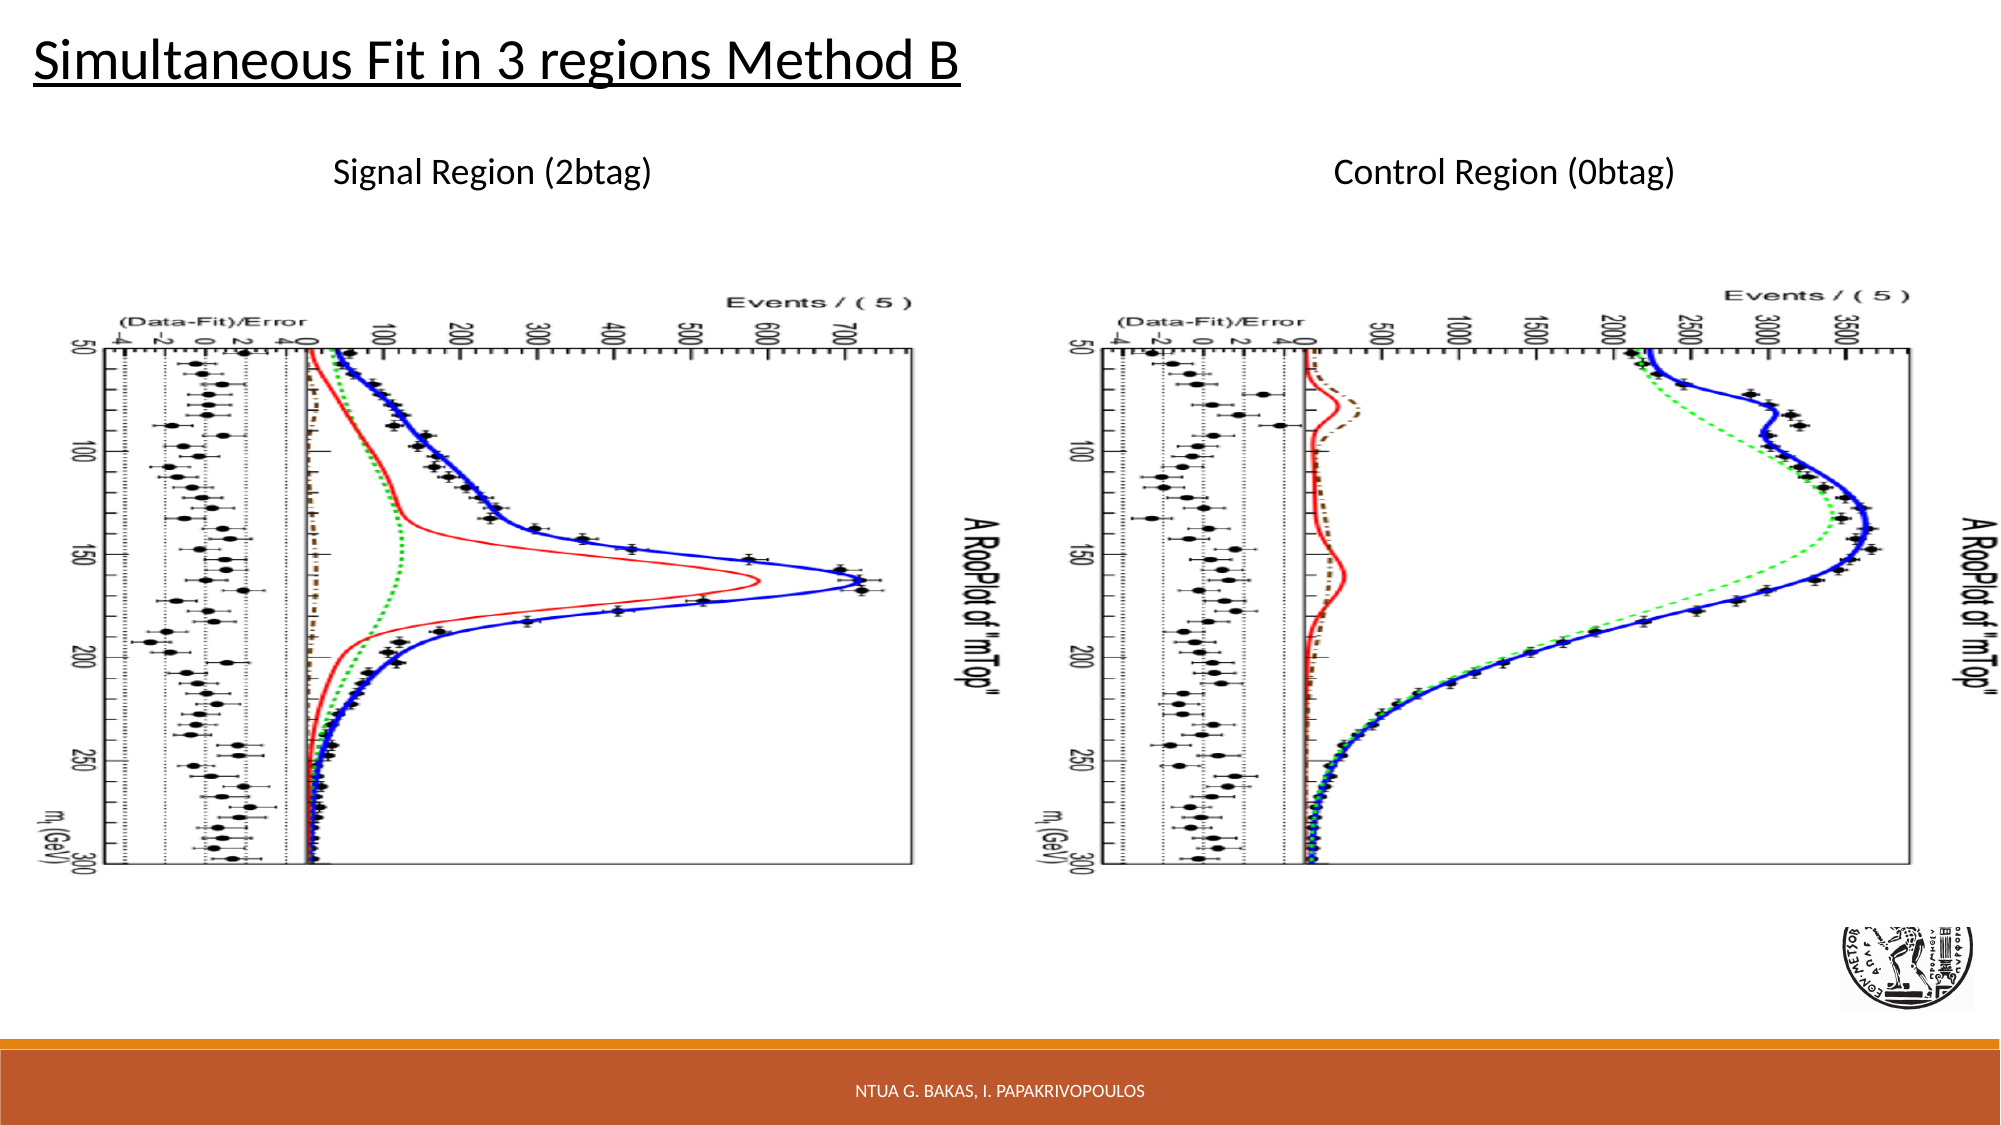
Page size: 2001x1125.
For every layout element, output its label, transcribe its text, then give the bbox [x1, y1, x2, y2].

picture [187, 102, 832, 1108]
picture [1185, 102, 1830, 1108]
footer NTUA G. Bakas, I. Papakrivopoulos [604, 1059, 1396, 1120]
text_box Simultaneous Fit in 3 regions Method B [18, 13, 1952, 169]
picture [1839, 927, 1975, 1012]
